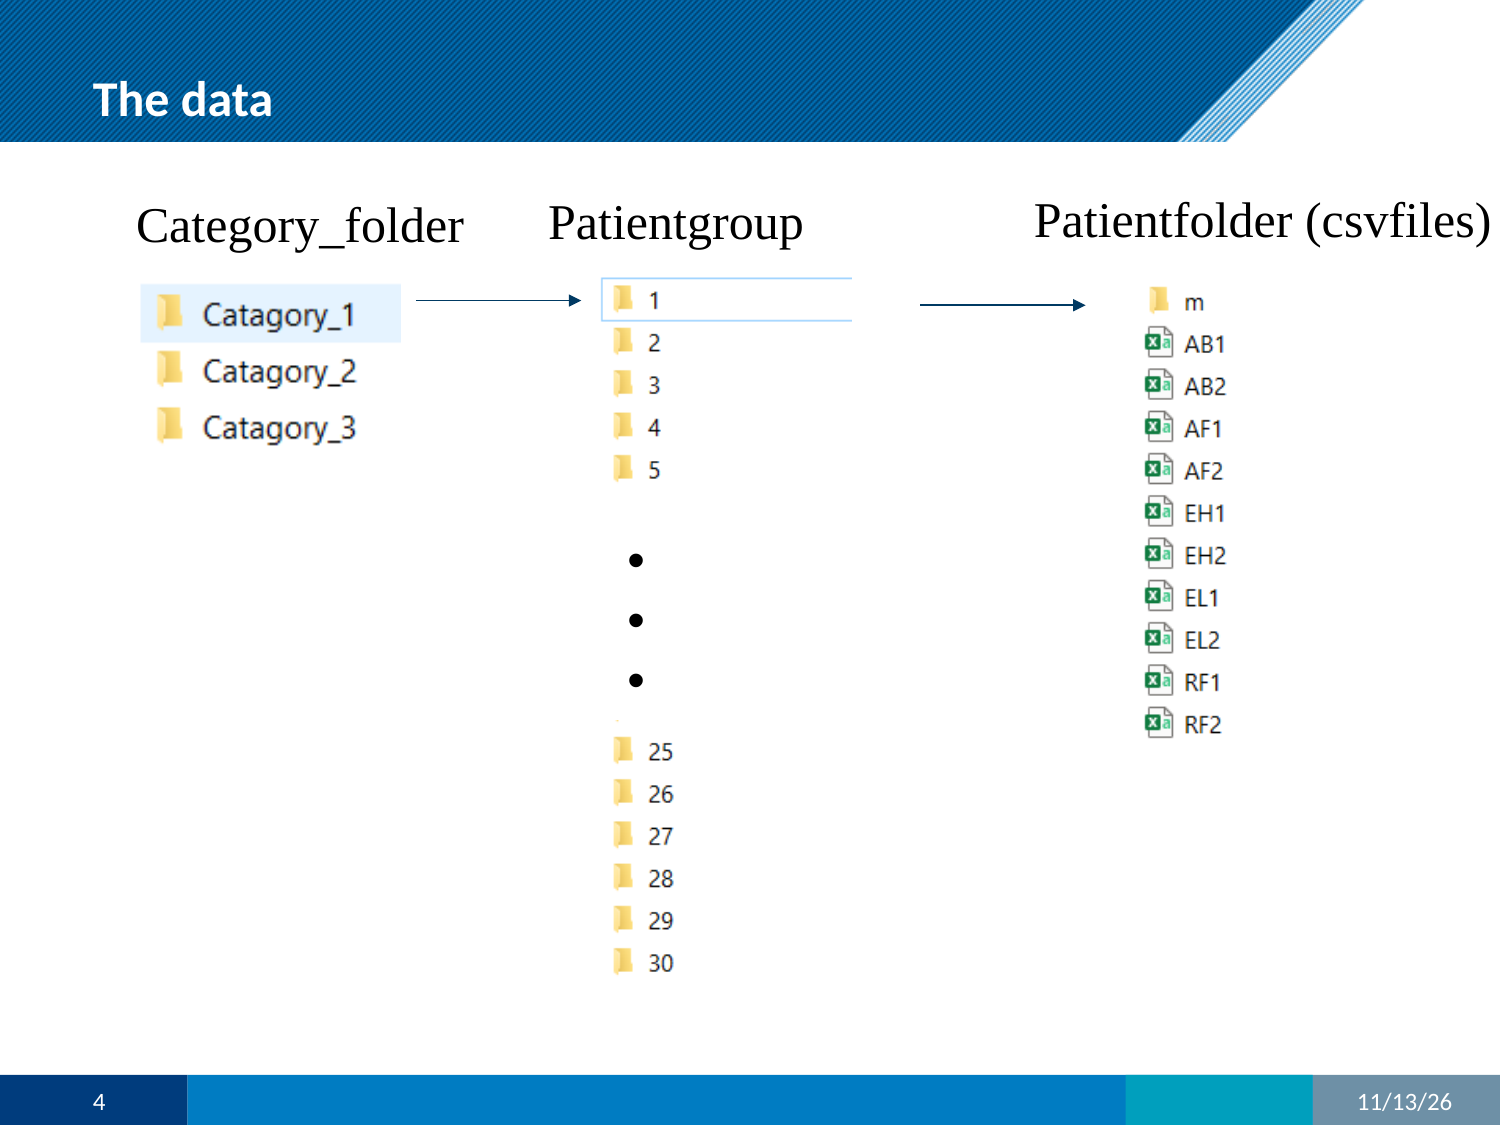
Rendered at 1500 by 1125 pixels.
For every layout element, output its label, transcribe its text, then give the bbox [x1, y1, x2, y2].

picture [137, 270, 401, 456]
text_box Patientfolder (csvfiles) [1019, 180, 1500, 255]
picture [591, 270, 852, 493]
text_box 4 [92, 1074, 182, 1125]
text_box Category_folder [121, 184, 499, 260]
picture [1138, 270, 1363, 768]
text_box The data [92, 0, 1164, 140]
text_box Patientgroup [533, 182, 911, 258]
picture [581, 719, 779, 987]
text_box 1/12/2020 [1041, 1074, 1453, 1125]
text_box [612, 523, 747, 718]
